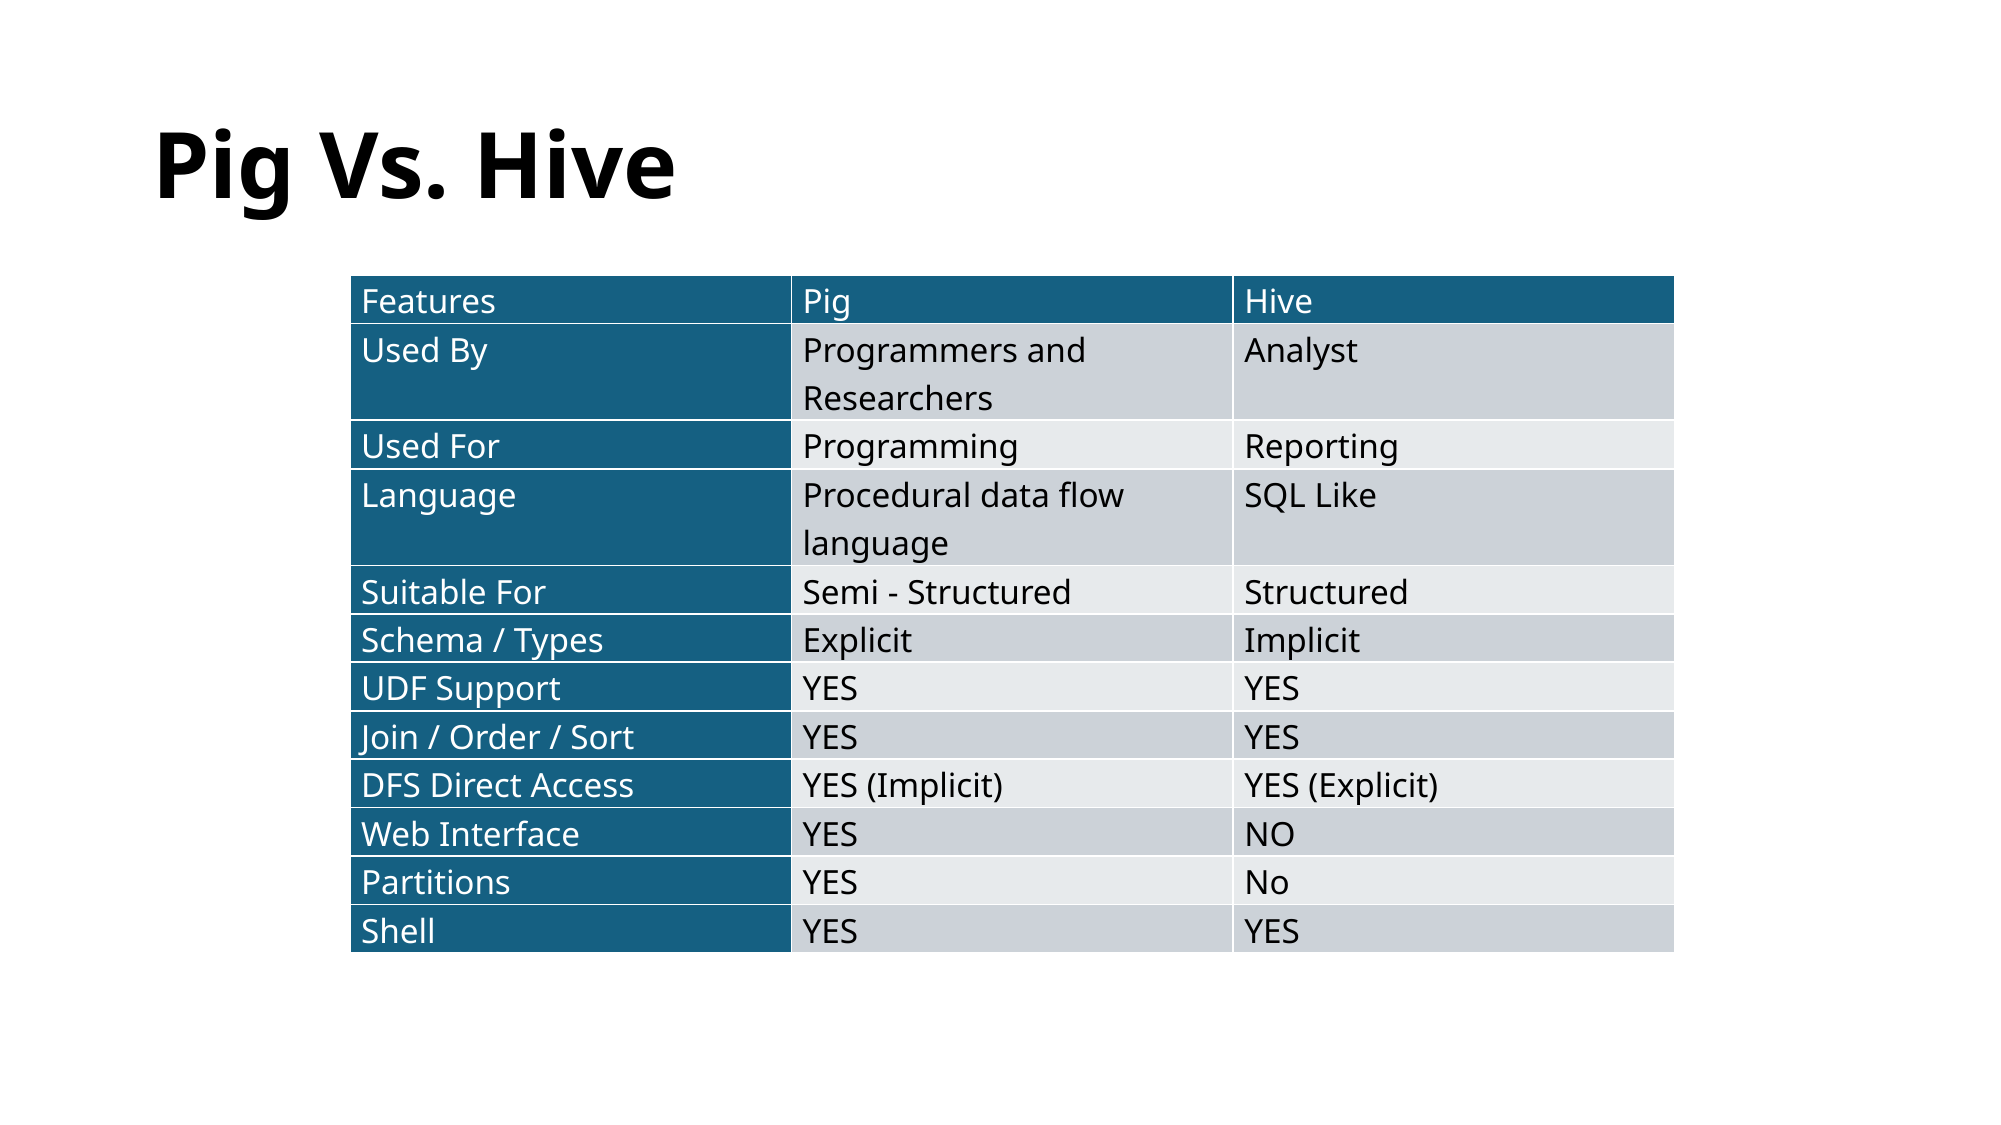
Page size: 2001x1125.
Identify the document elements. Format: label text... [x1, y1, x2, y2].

table_cell YES (Explicit) [1234, 760, 1674, 807]
table_cell Partitions [351, 857, 791, 904]
table_cell Semi - Structured [792, 566, 1232, 613]
table_cell Programmers and Researchers [792, 324, 1232, 419]
table_cell Reporting [1234, 421, 1674, 468]
title Pig Vs. Hive [137, 59, 1863, 278]
table_cell Shell [351, 905, 791, 952]
table_cell YES [792, 808, 1232, 855]
table_cell YES [792, 905, 1232, 952]
table_cell Used By [351, 324, 791, 419]
table_cell Used For [351, 421, 791, 468]
table_cell Structured [1234, 566, 1674, 613]
table_cell YES [1234, 905, 1674, 952]
table_cell YES [792, 712, 1232, 758]
table_header Hive [1234, 276, 1674, 323]
table_cell YES [1234, 663, 1674, 710]
table_cell SQL Like [1234, 470, 1674, 565]
table_cell Procedural data flow language [792, 470, 1232, 565]
table_cell Analyst [1234, 324, 1674, 419]
table_cell Language [351, 470, 791, 565]
table_cell Schema / Types [351, 615, 791, 661]
table_cell No [1234, 857, 1674, 904]
table_cell YES [792, 663, 1232, 710]
table_cell Join / Order / Sort [351, 712, 791, 758]
table_cell UDF Support [351, 663, 791, 710]
table_cell DFS Direct Access [351, 760, 791, 807]
table_cell Programming [792, 421, 1232, 468]
table_header Pig [792, 276, 1232, 323]
table_cell Web Interface [351, 808, 791, 855]
table_cell Suitable For [351, 566, 791, 613]
table_cell YES [792, 857, 1232, 904]
table_cell NO [1234, 808, 1674, 855]
table_cell Implicit [1234, 615, 1674, 661]
table_header Features [351, 276, 791, 323]
table_cell Explicit [792, 615, 1232, 661]
table_cell YES (Implicit) [792, 760, 1232, 807]
table_cell YES [1234, 712, 1674, 758]
